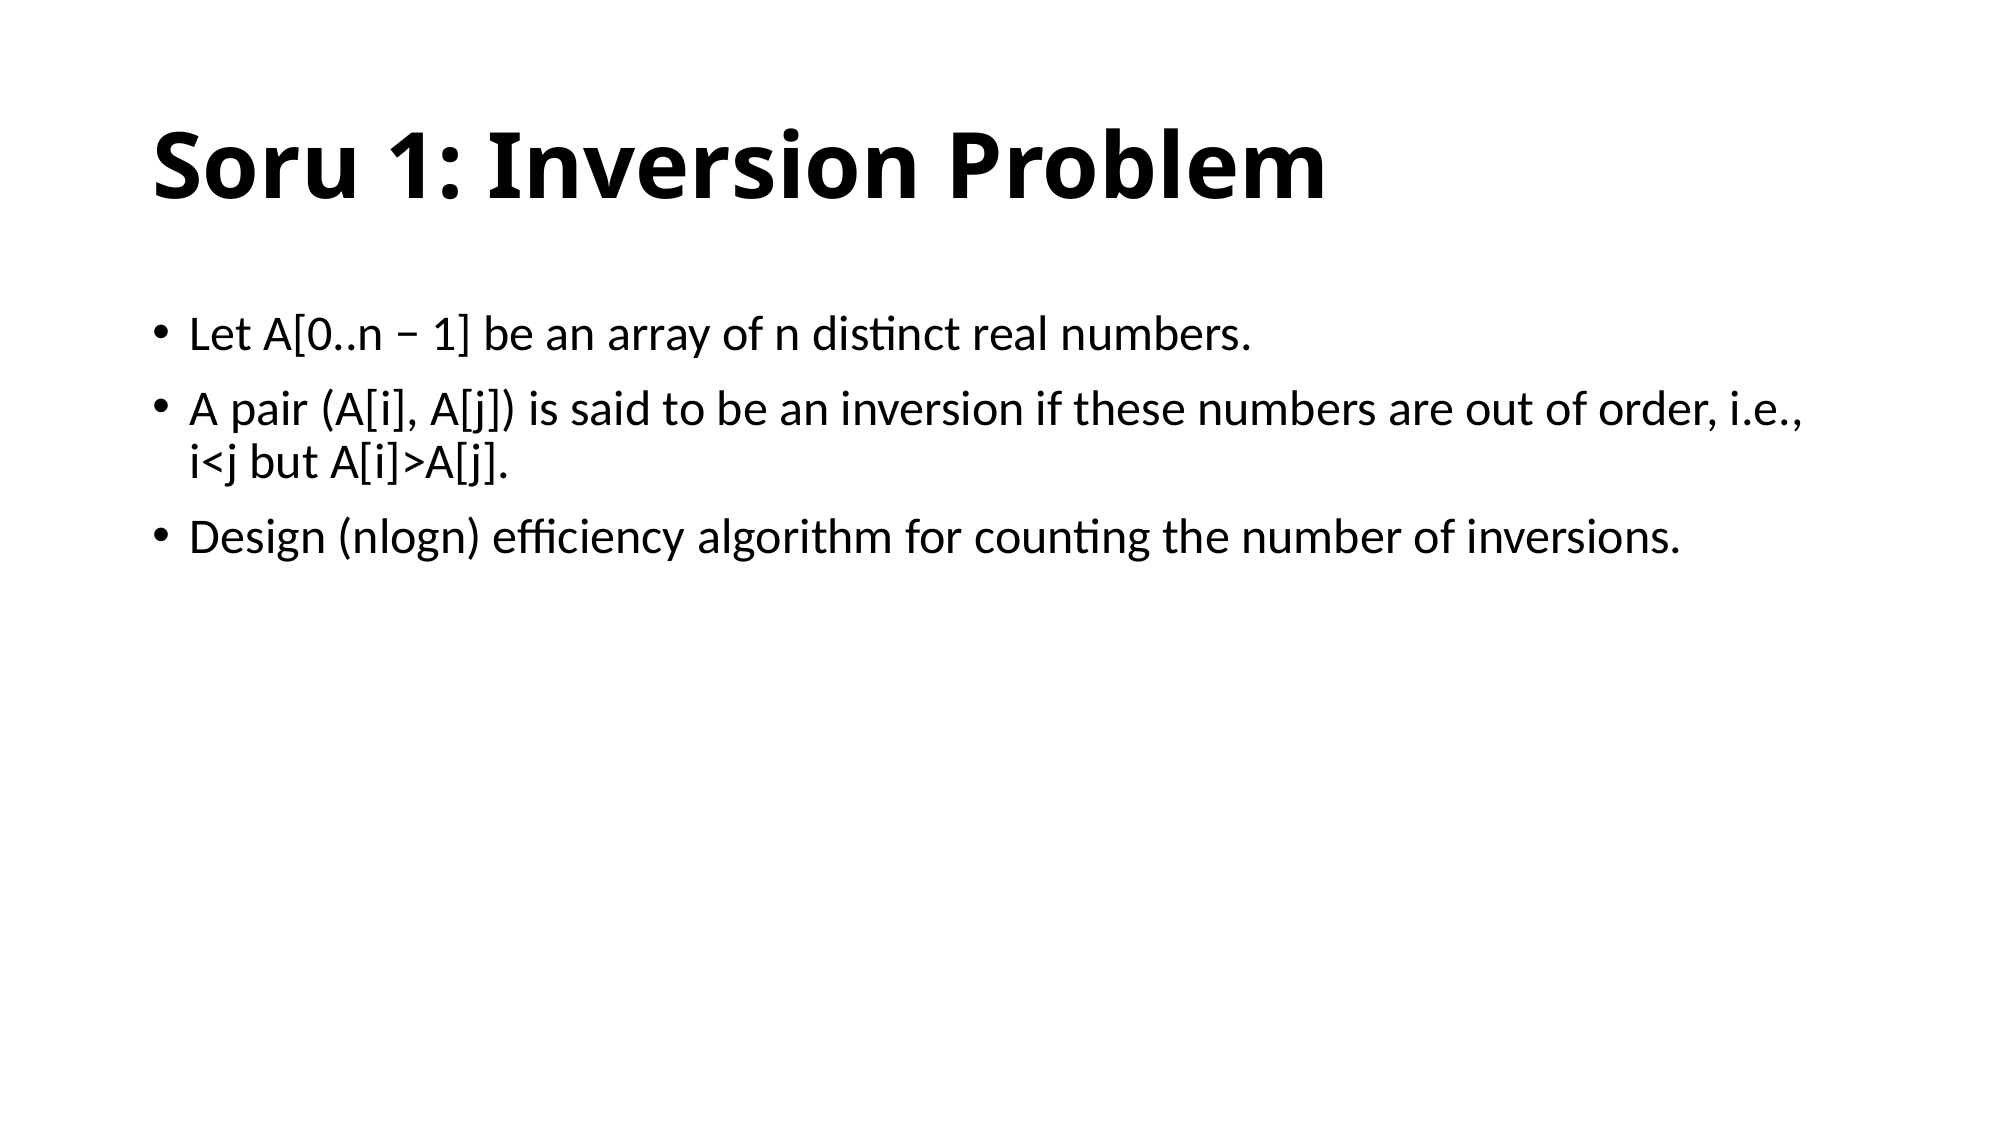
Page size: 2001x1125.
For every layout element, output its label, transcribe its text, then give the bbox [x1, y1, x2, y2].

list Let A[0..n − 1] be an array of n distinct real numbers. A pair (A[i], A[j]) is said to be an inversion if these numbers are out of order, i.e., i<j but A[i]>A[j]. Design (nlogn) efficiency algorithm for counting the number of inversions. [137, 299, 1863, 1014]
title Soru 1: Inversion Problem [137, 59, 1863, 278]
